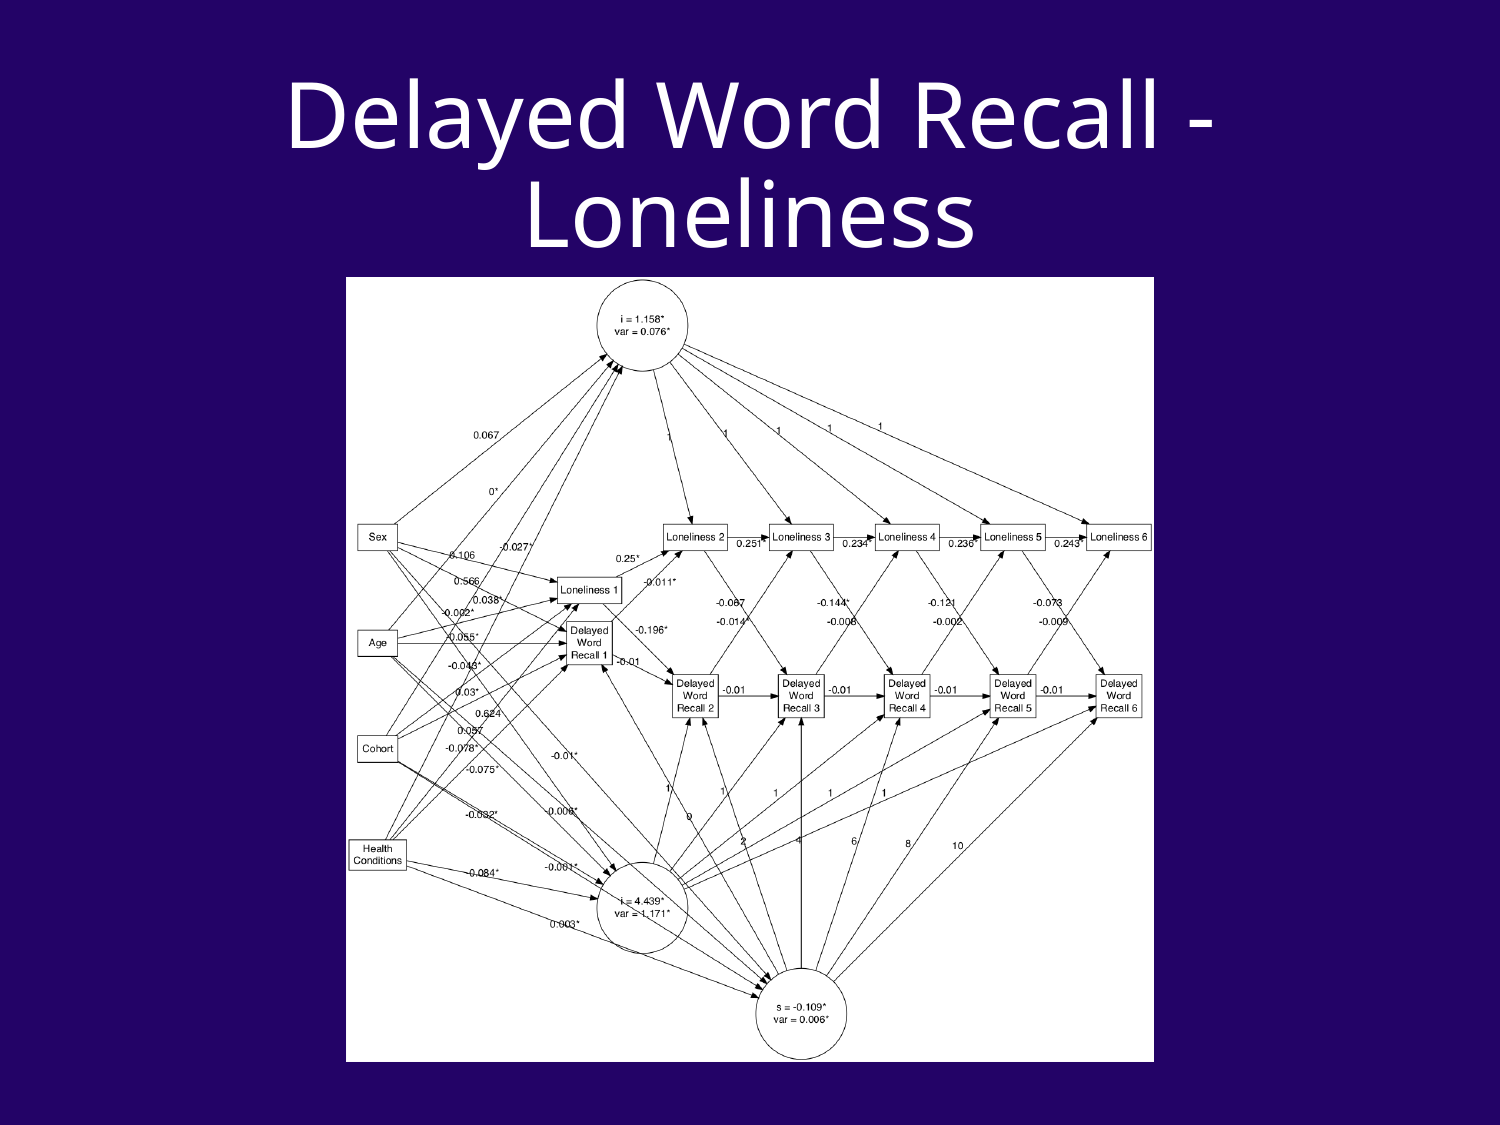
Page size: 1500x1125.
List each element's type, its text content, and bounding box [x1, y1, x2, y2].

title Delayed Word Recall - Loneliness [103, 59, 1397, 278]
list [346, 277, 1154, 1062]
